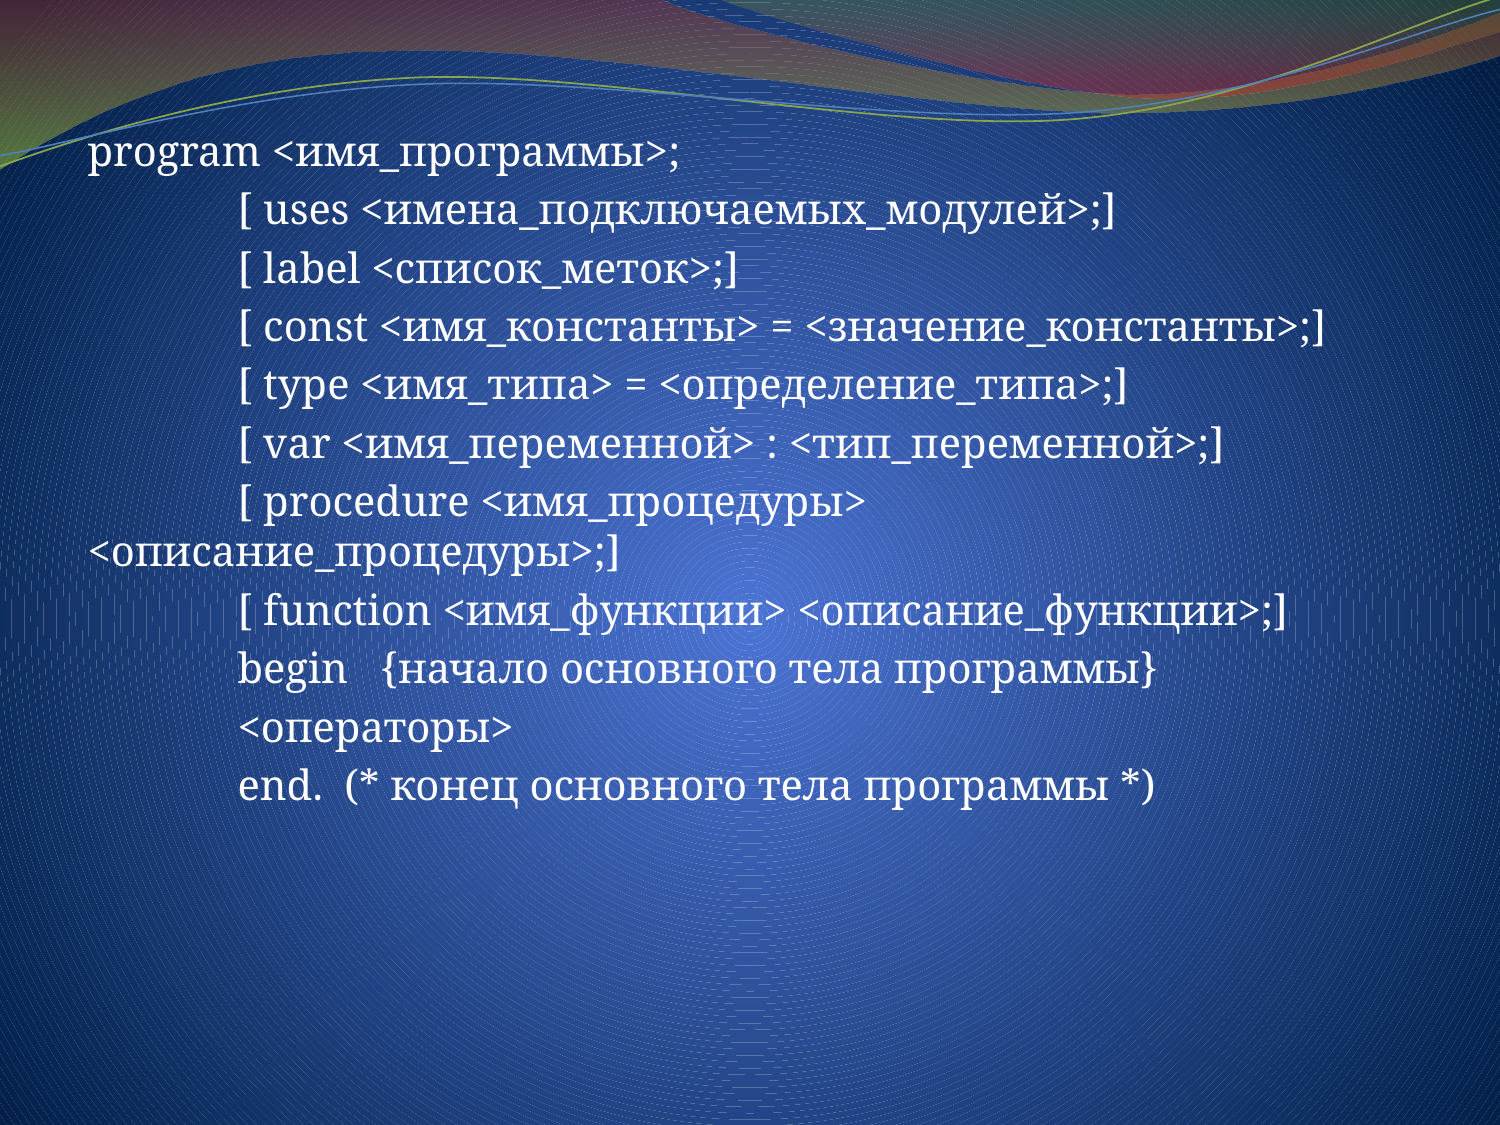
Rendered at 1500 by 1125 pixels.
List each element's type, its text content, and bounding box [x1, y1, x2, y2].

subtitle program <имя_программы>; [ uses <имена_подключаемых_модулей>;] [ label <список_меток>;] [ const <имя_константы> = <значение_константы>;] [ type <имя_типа> = <определение_типа>;] [ var <имя_переменной> : <тип_переменной>;] [ procedure <имя_процедуры> <описание_процедуры>;] [ function <имя_функции> <описание_функции>;] begin {начало основного тела программы} <операторы> end. (* конец основного тела программы *) [87, 116, 1377, 818]
